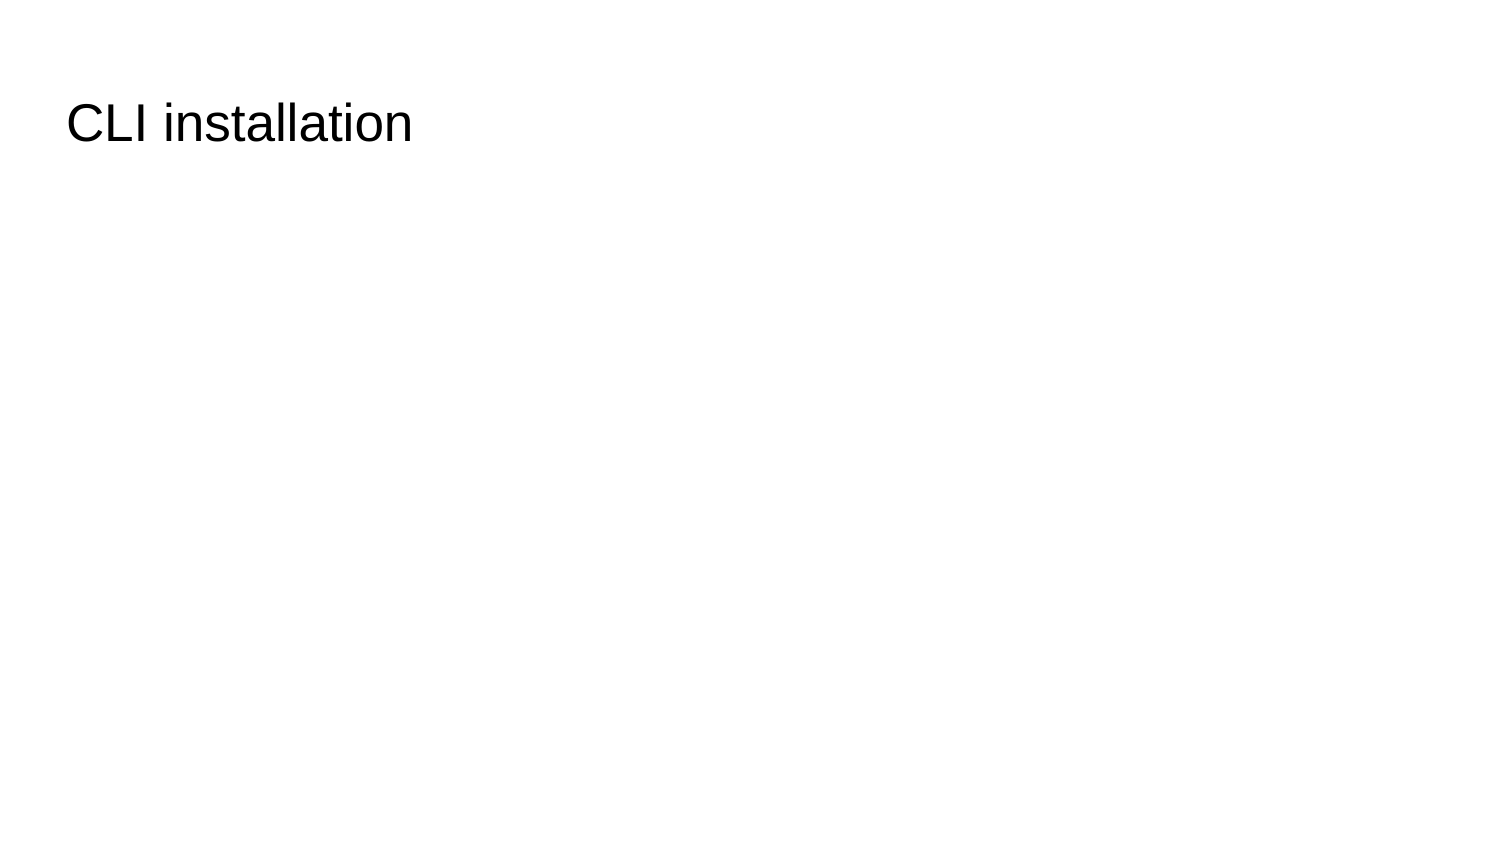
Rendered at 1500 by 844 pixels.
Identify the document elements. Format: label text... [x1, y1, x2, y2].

title CLI installation [51, 72, 1449, 167]
